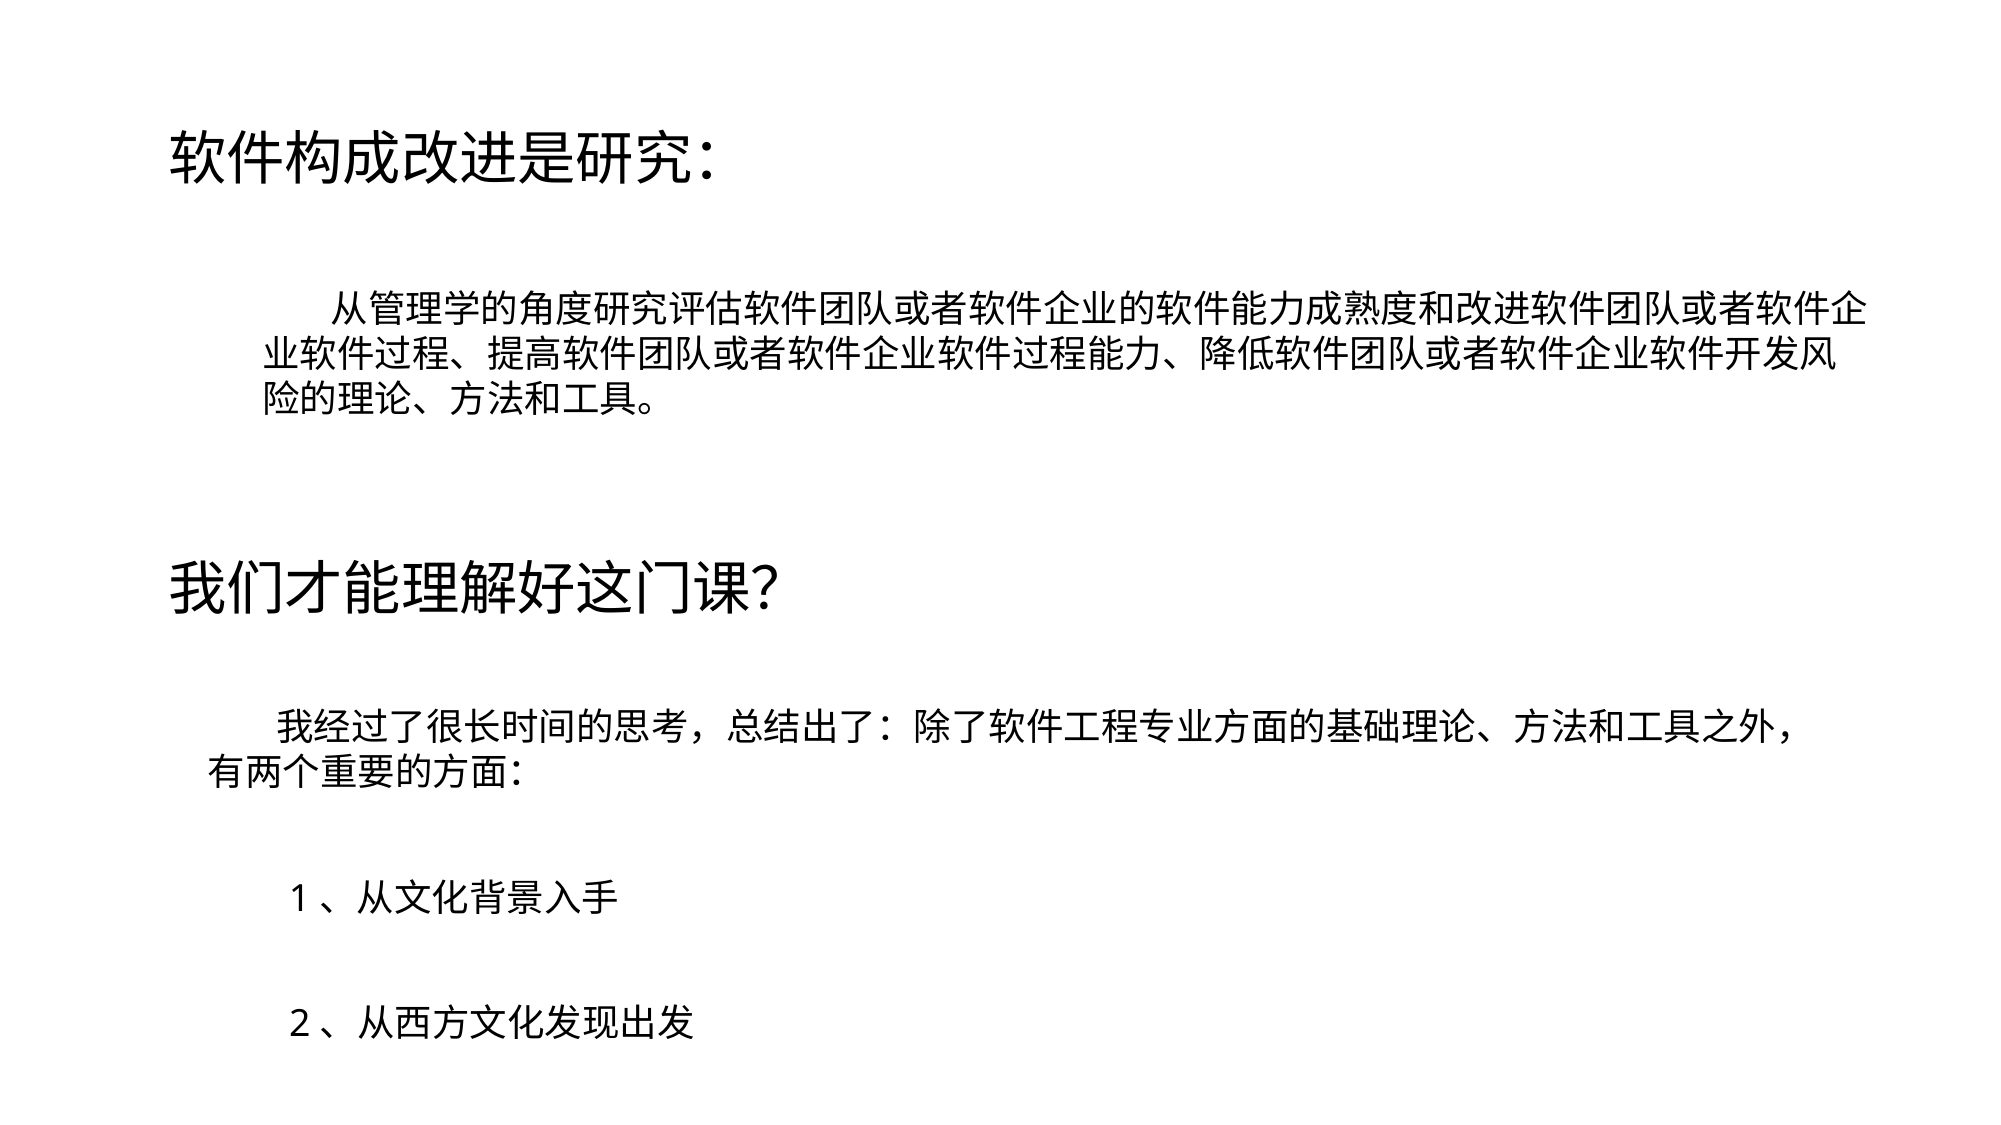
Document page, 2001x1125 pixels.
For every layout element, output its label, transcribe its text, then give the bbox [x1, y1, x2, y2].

text_box 我经过了很长时间的思考，总结出了：除了软件工程专业方面的基础理论、方法和工具之外，有两个重要的方面： [193, 695, 1826, 801]
text_box 软件构成改进是研究： [153, 114, 921, 199]
text_box 从管理学的角度研究评估软件团队或者软件企业的软件能力成熟度和改进软件团队或者软件企业软件过程、提高软件团队或者软件企业软件过程能力、降低软件团队或者软件企业软件开发风险的理论、方法和工具。 [247, 277, 1888, 428]
text_box 2、从西方文化发现出发 [274, 991, 710, 1052]
text_box 1、从文化背景入手 [273, 866, 634, 927]
text_box 我们才能理解好这门课？ [153, 544, 961, 629]
